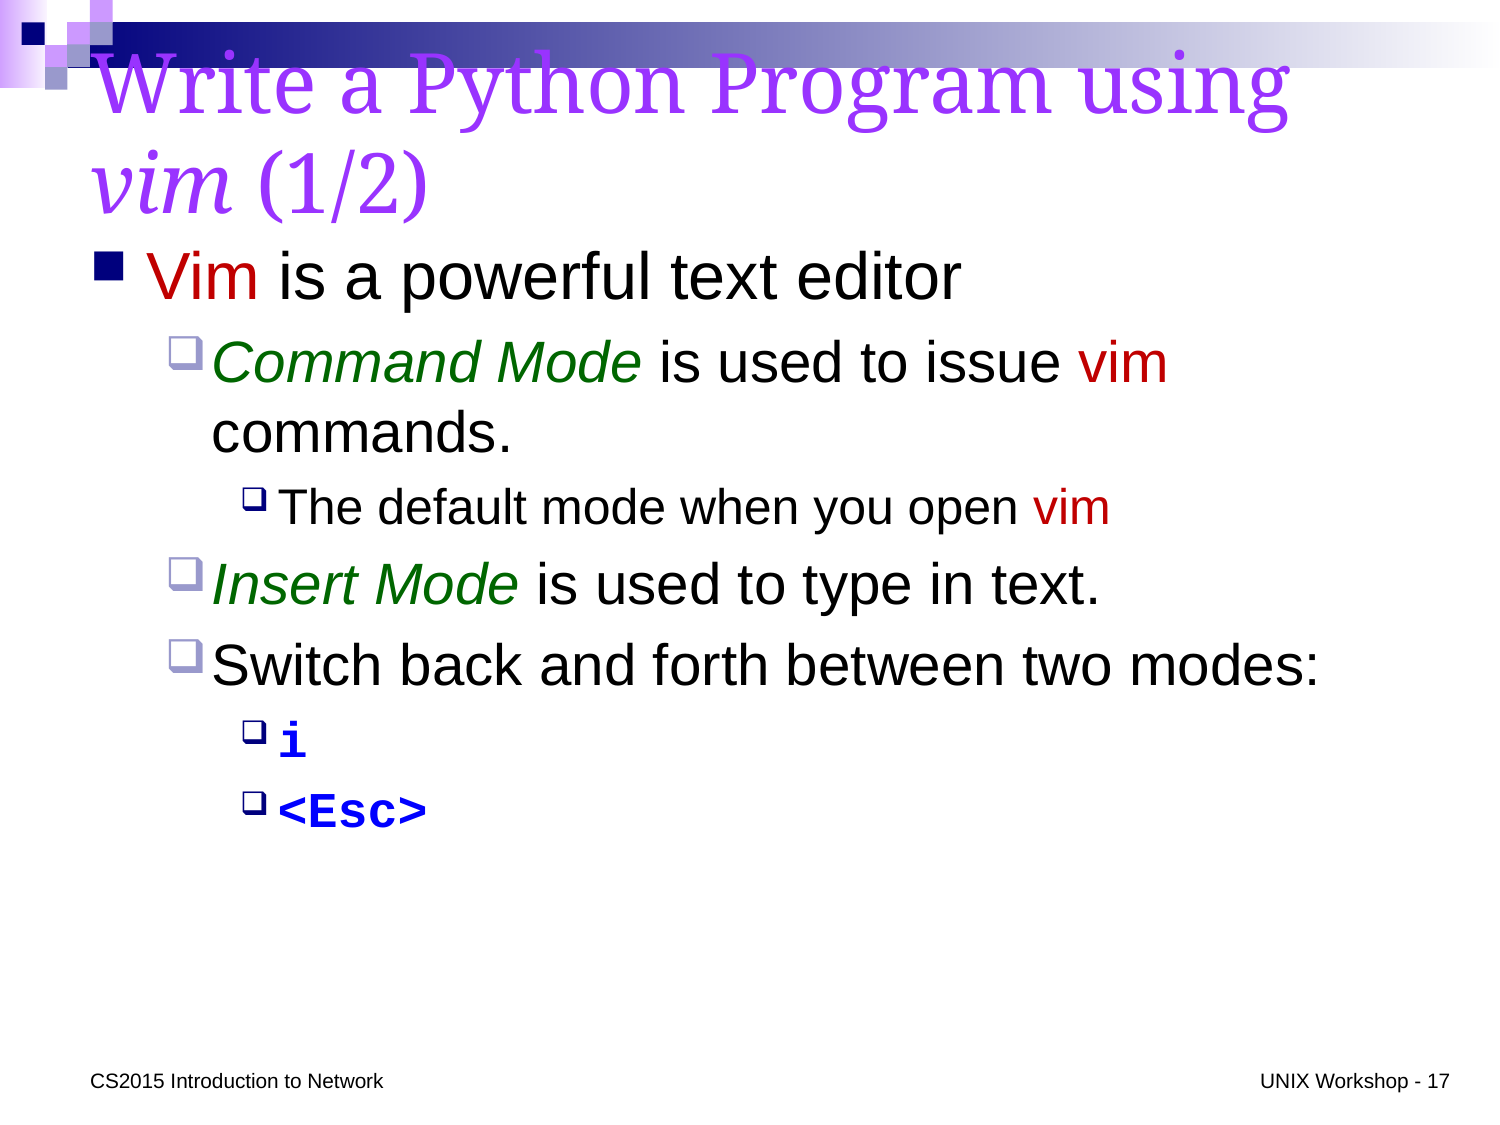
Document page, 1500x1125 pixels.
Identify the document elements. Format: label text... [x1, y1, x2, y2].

list Vim is a powerful text editor Command Mode is used to issue vim commands. The default mode when you open vim Insert Mode is used to type in text. Switch back and forth between two modes: i <Esc> [74, 224, 1426, 878]
text_box UNIX Workshop - 17 [1174, 1060, 1465, 1100]
footer CS2015 Introduction to Network [74, 432, 439, 1101]
title Write a Python Program using vim (1/2) [74, 63, 1426, 197]
